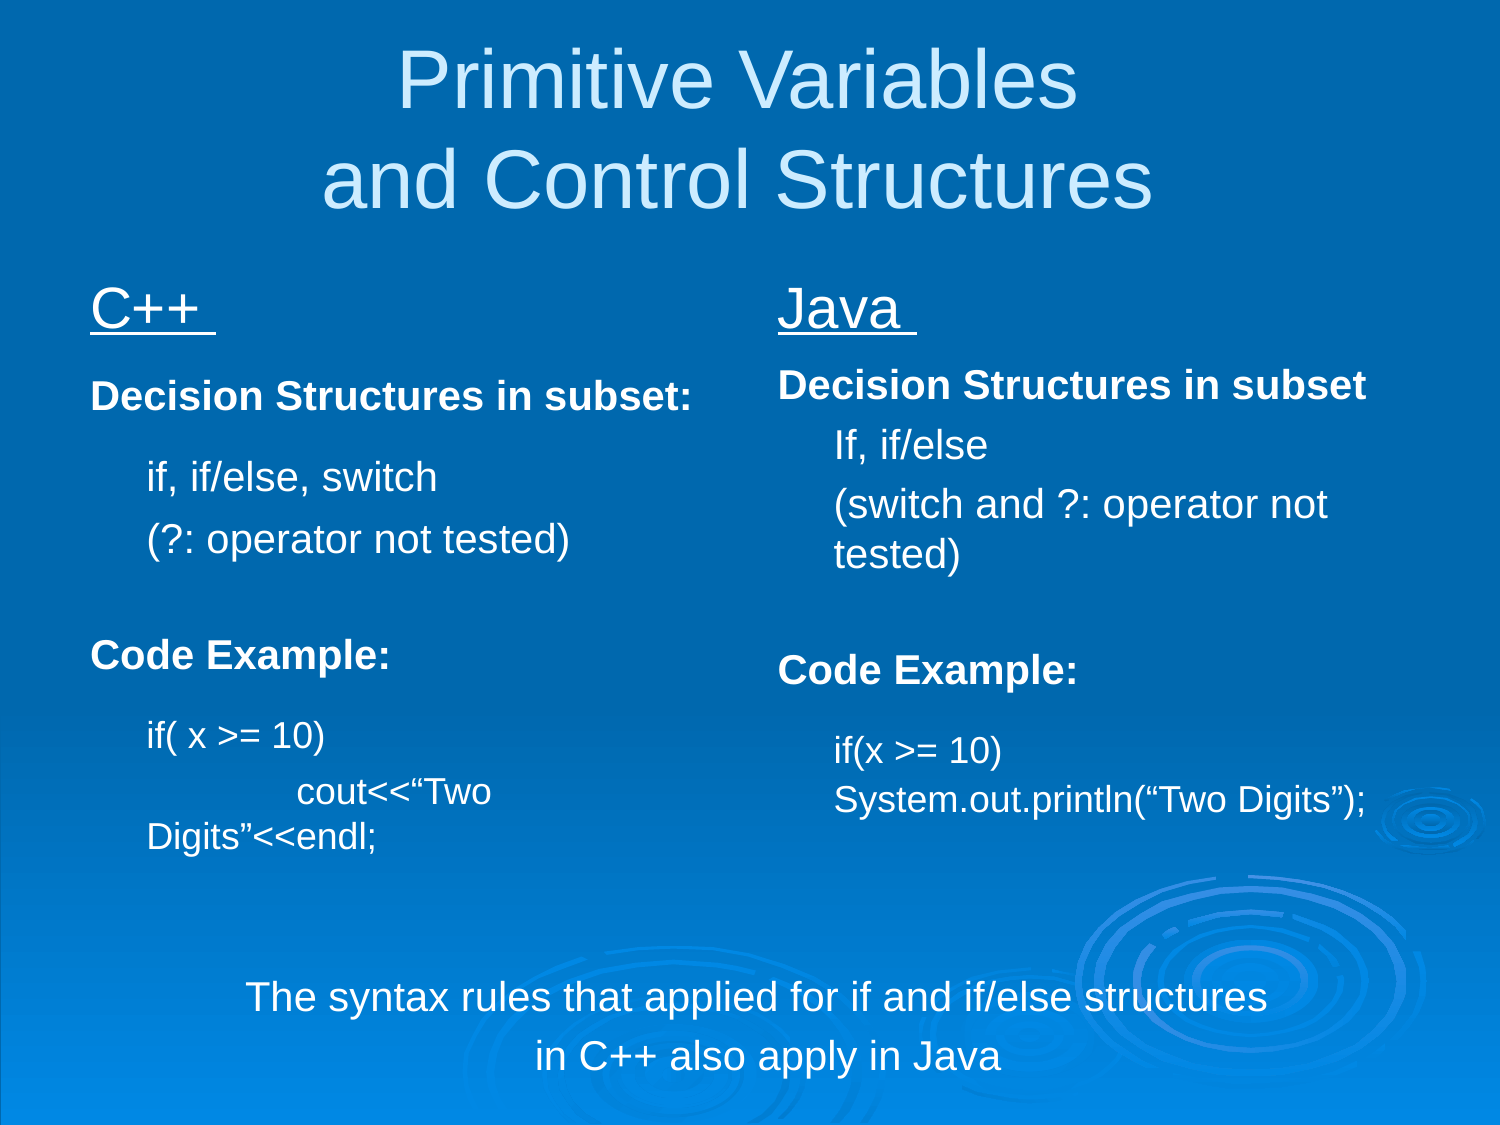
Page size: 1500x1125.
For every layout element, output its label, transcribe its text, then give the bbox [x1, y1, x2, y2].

title Primitive Variables and Control Structures [75, 45, 1425, 233]
text_box The syntax rules that applied for if and if/else structures in C++ also apply in Java [162, 962, 1363, 1086]
list C++ Decision Structures in subset: if, if/else, switch (?: operator not tested) Code Example: if( x >= 10) cout<<“Two Digits”<<endl; [75, 262, 738, 1005]
list Java Decision Structures in subset If, if/else (switch and ?: operator not tested) Code Example: if(x >= 10) System.out.println(“Two Digits”); [762, 262, 1425, 925]
